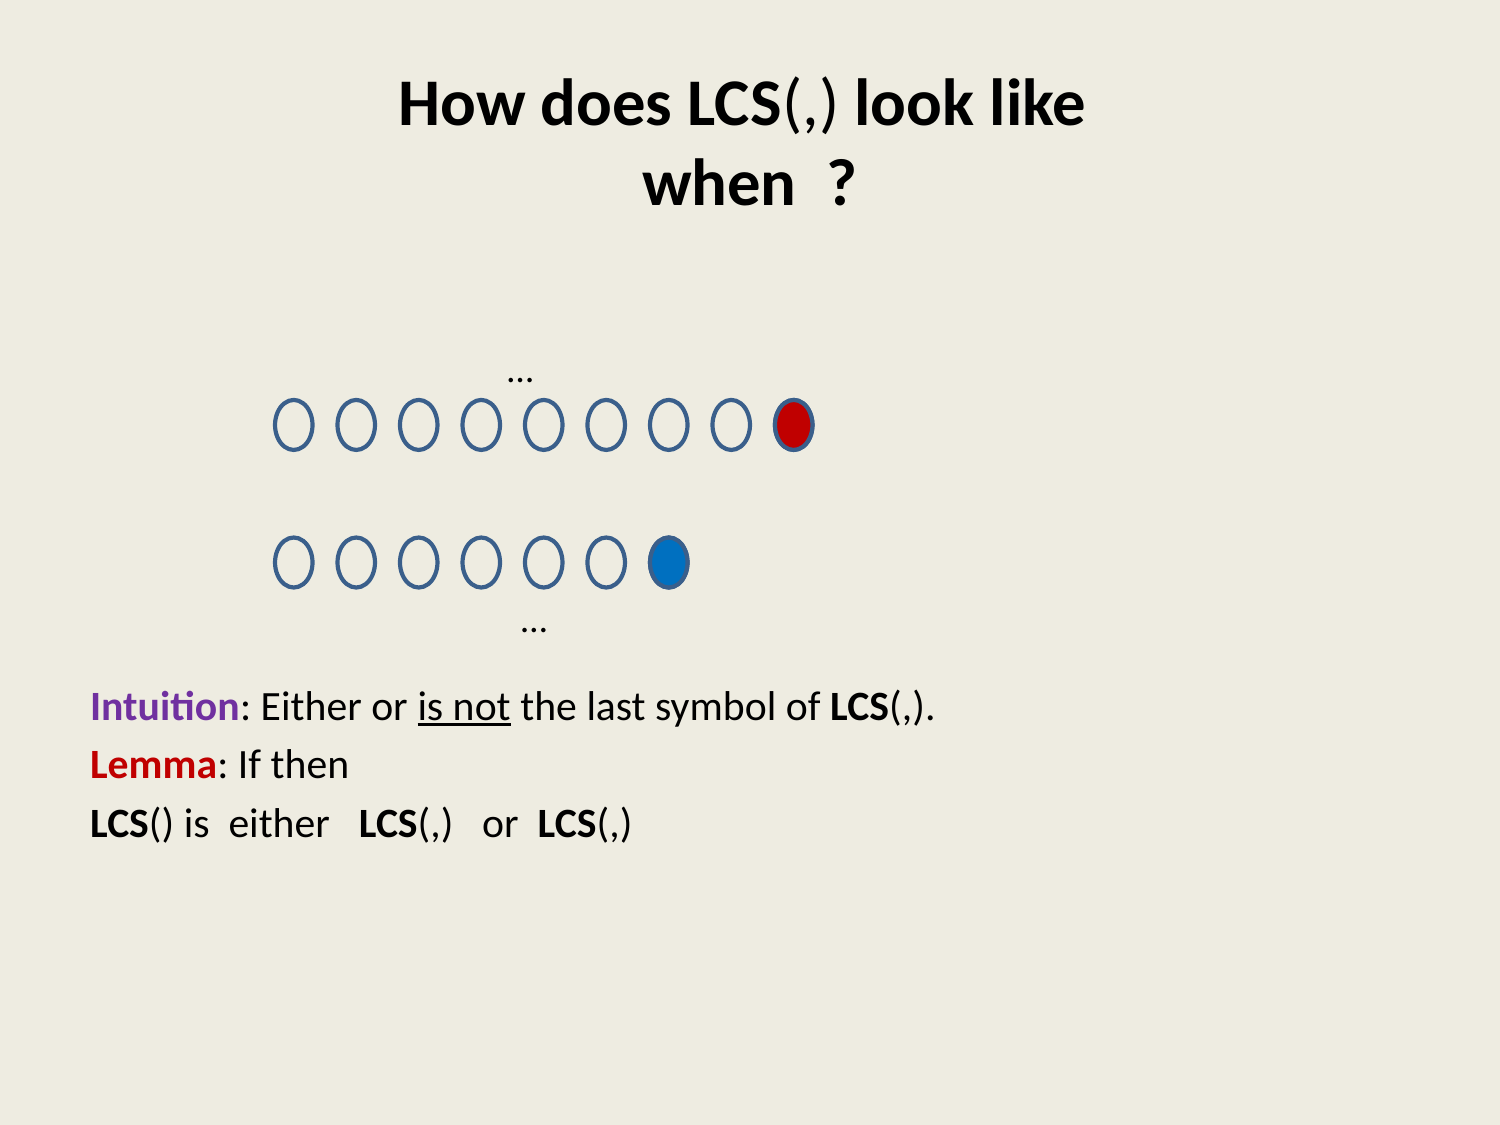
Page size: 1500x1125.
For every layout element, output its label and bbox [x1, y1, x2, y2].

text_box [649, 399, 813, 588]
text_box [274, 537, 644, 588]
text_box [274, 399, 648, 451]
